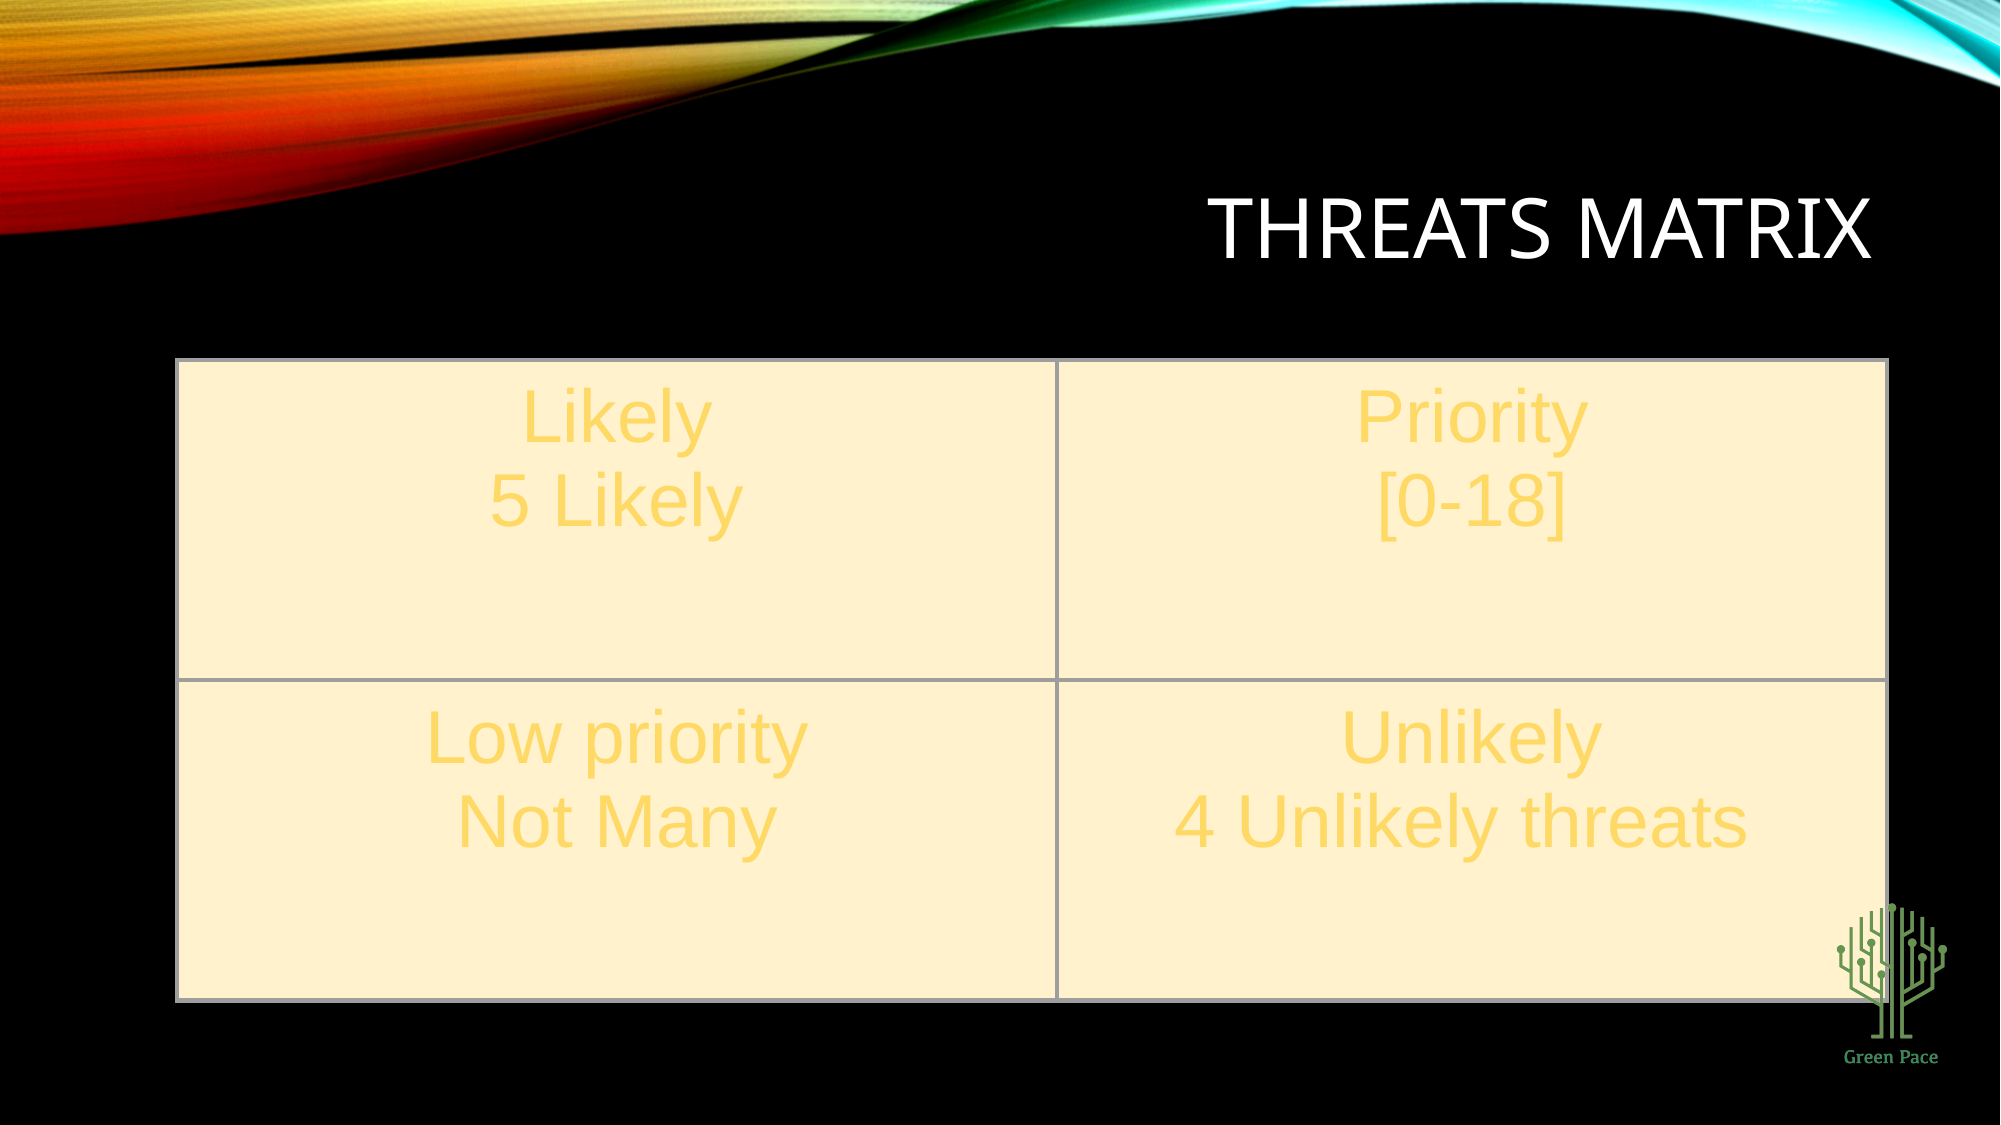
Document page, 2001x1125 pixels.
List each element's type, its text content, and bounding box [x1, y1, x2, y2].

title THREATS MATRIX [474, 125, 1888, 338]
table_cell Low priority Not Many [179, 682, 1055, 998]
picture [1817, 892, 1964, 1082]
picture [0, 0, 2000, 237]
table_cell Unlikely 4 Unlikely threats [1059, 682, 1885, 998]
table_header Priority [0-18] [1059, 362, 1885, 678]
table_header Likely 5 Likely [179, 362, 1055, 678]
